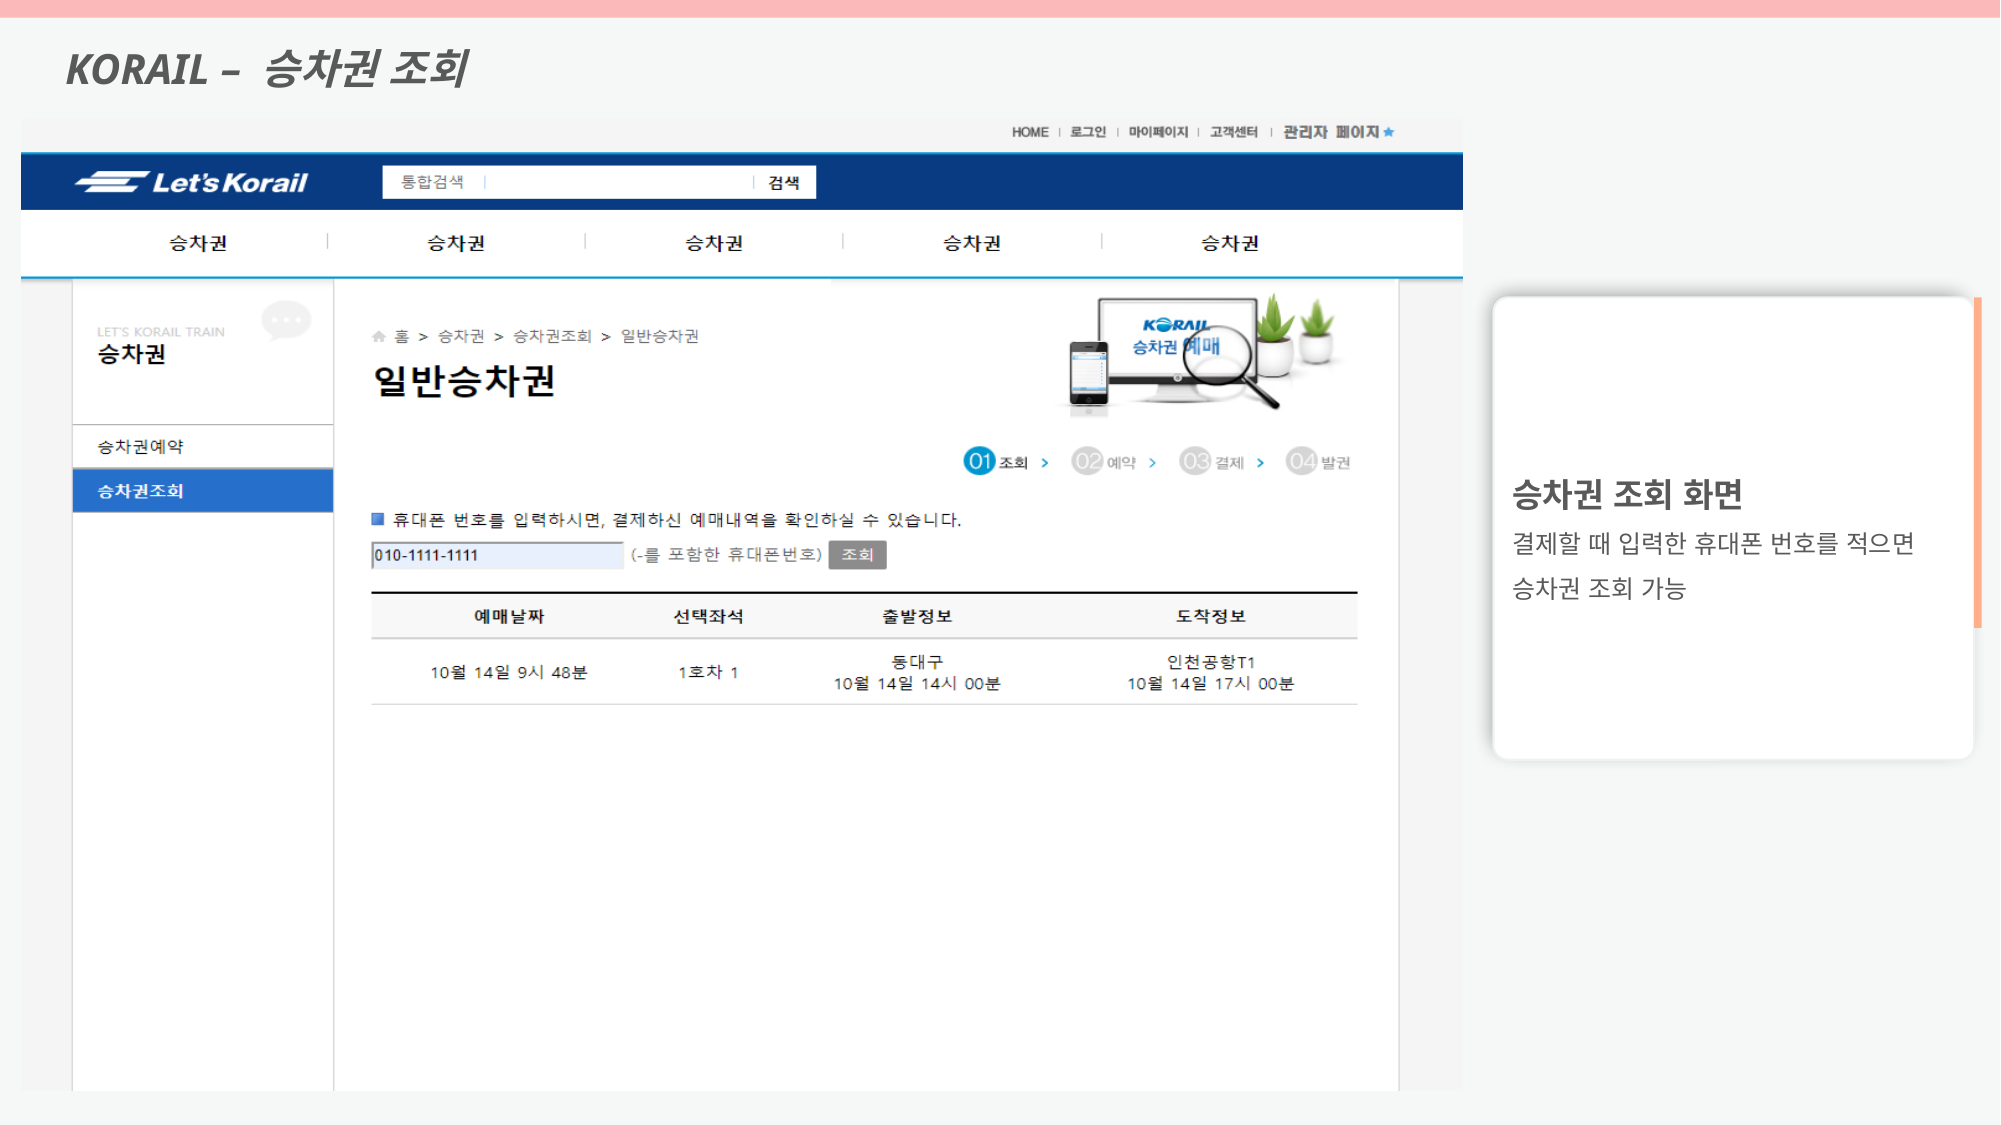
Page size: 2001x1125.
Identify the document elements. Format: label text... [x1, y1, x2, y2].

text_box [0, 0, 2000, 19]
picture [21, 119, 1463, 152]
text_box [1973, 296, 1983, 629]
picture [21, 155, 1463, 276]
text_box KORAIL – 승차권 조회 [0, 35, 532, 101]
text_box 승차권 조회 화면 결제할 때 입력한 휴대폰 번호를 적으면 승차권 조회 가능 [1492, 296, 1976, 761]
picture [21, 279, 1463, 1091]
